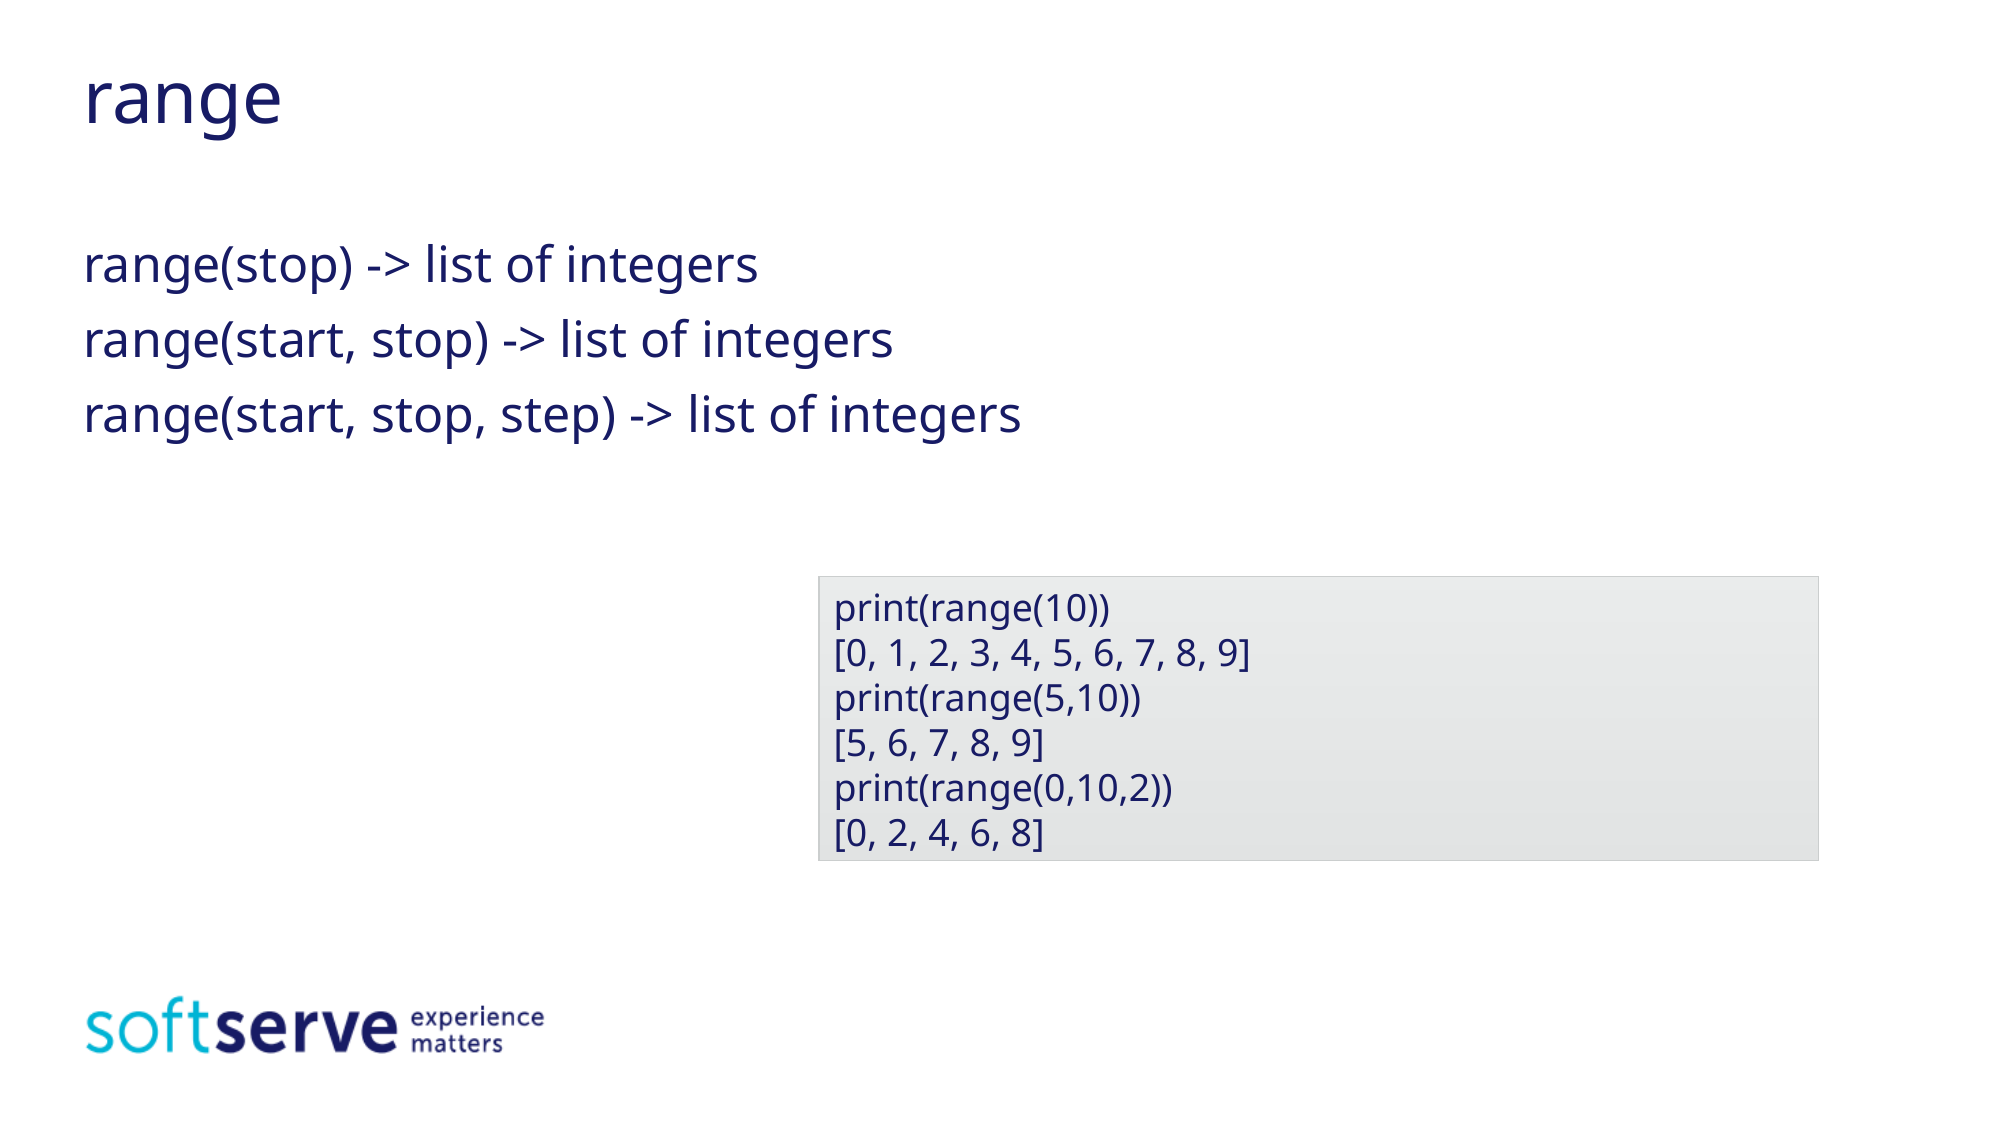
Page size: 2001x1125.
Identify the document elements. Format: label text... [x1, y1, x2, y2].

list range(stop) -> list of integers range(start, stop) -> list of integers range(start, stop, step) -> list of integers [68, 231, 1930, 970]
text_box print(range(10)) [0, 1, 2, 3, 4, 5, 6, 7, 8, 9] print(range(5,10)) [5, 6, 7, 8, 9] print(range(0,10,2)) [0, 2, 4, 6, 8] [818, 576, 1819, 861]
title range [68, 56, 1957, 143]
